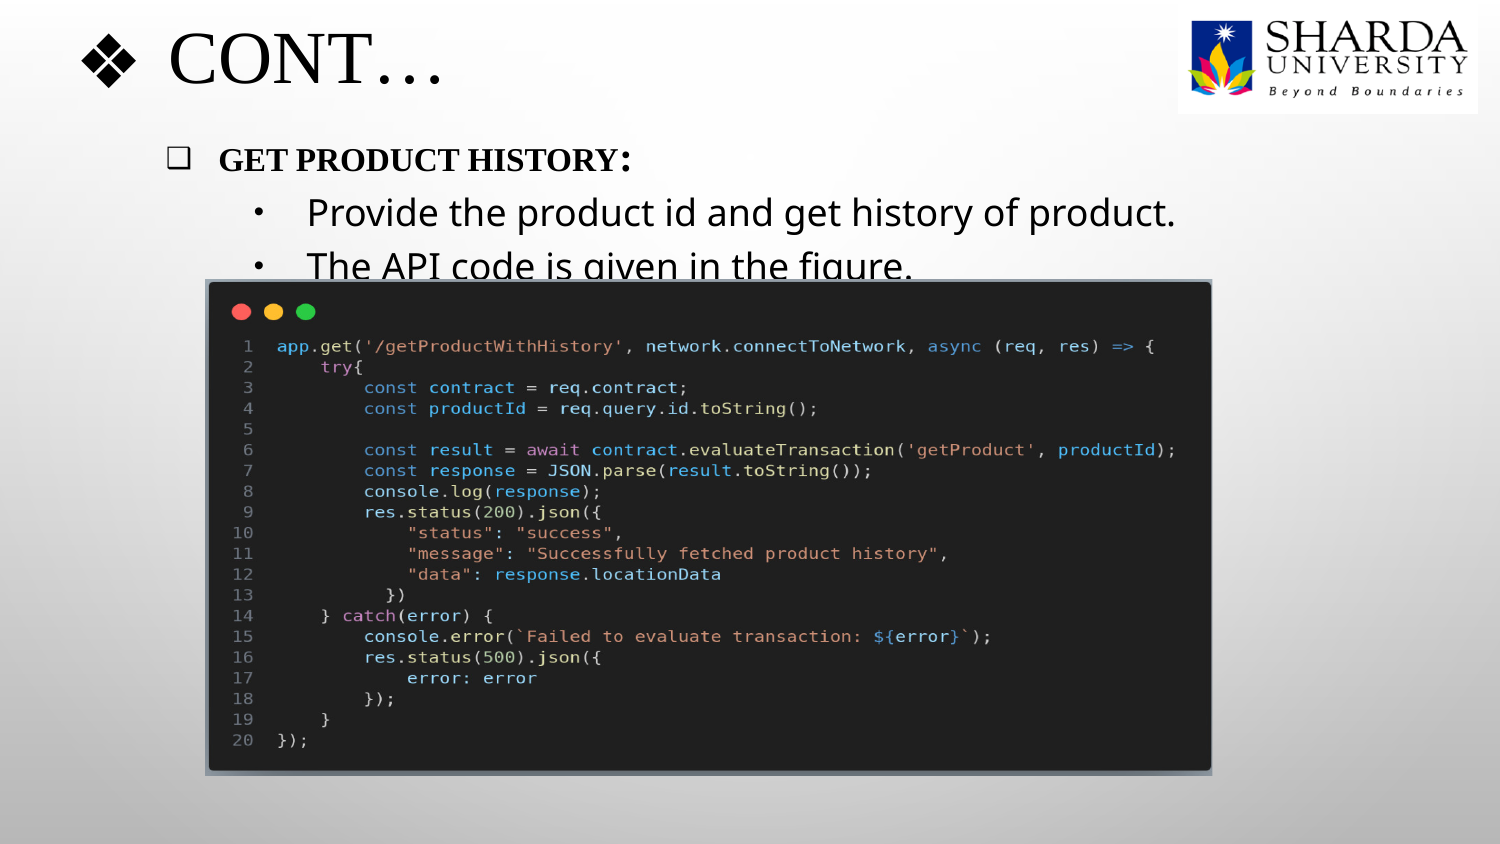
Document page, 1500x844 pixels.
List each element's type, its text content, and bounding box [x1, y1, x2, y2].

picture [0, 0, 1500, 844]
text_box GET PRODUCT HISTORY: Provide the product id and get history of product. The API code is given in the figure. [75, 120, 1425, 317]
title CONT… [75, 33, 1175, 120]
